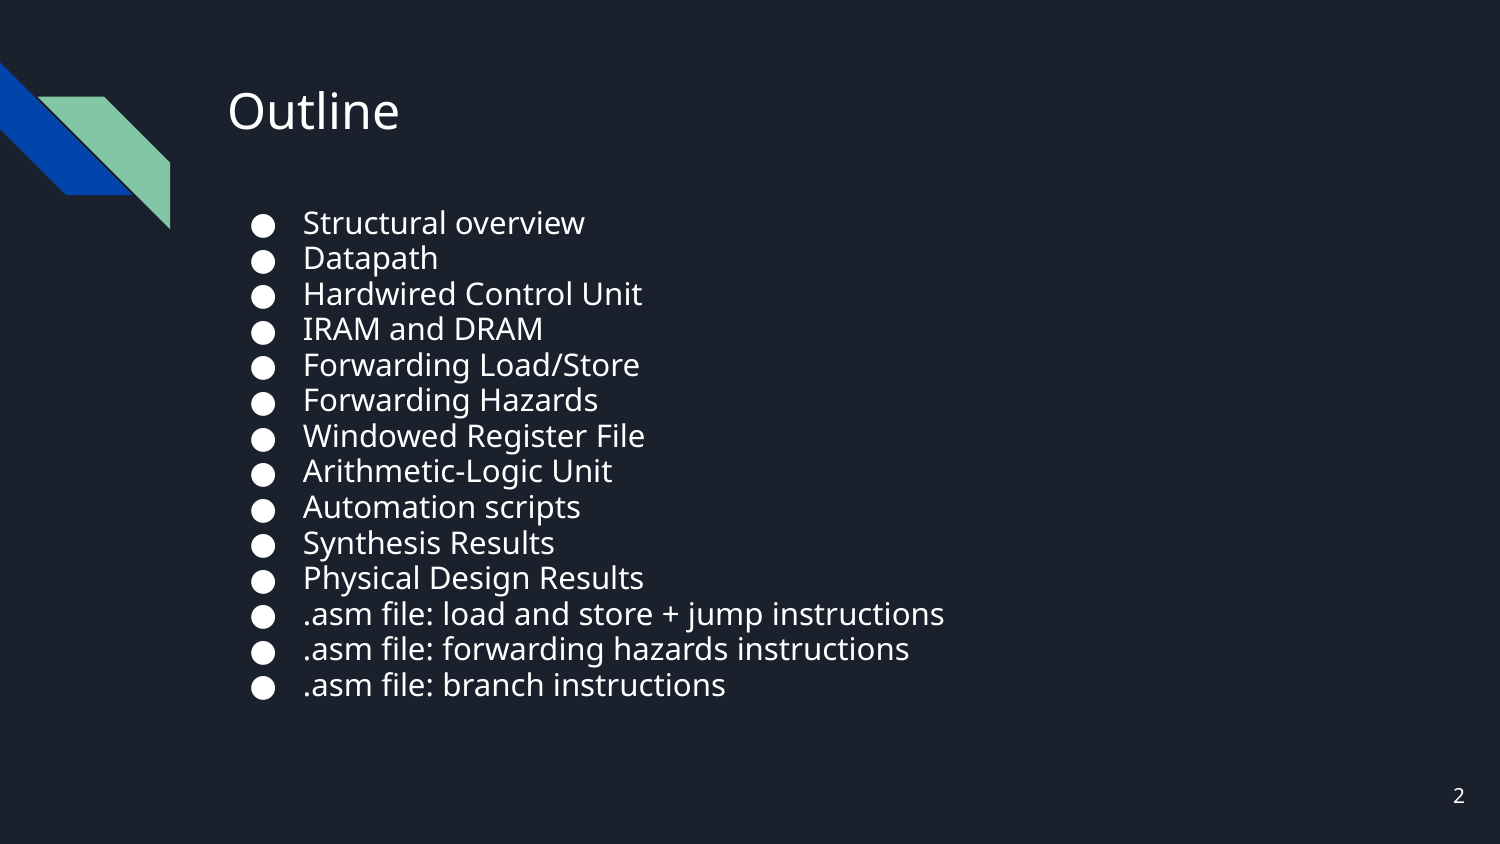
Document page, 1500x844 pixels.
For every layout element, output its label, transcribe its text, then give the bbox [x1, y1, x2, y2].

list Structural overview Datapath Hardwired Control Unit IRAM and DRAM Forwarding Load/Store Forwarding Hazards Windowed Register File Arithmetic-Logic Unit Automation scripts Synthesis Results Physical Design Results .asm file: load and store + jump instructions .asm file: forwarding hazards instructions .asm file: branch instructions [212, 190, 1409, 745]
slide_number ‹#› [1389, 764, 1480, 830]
title Outline [212, 64, 1368, 190]
